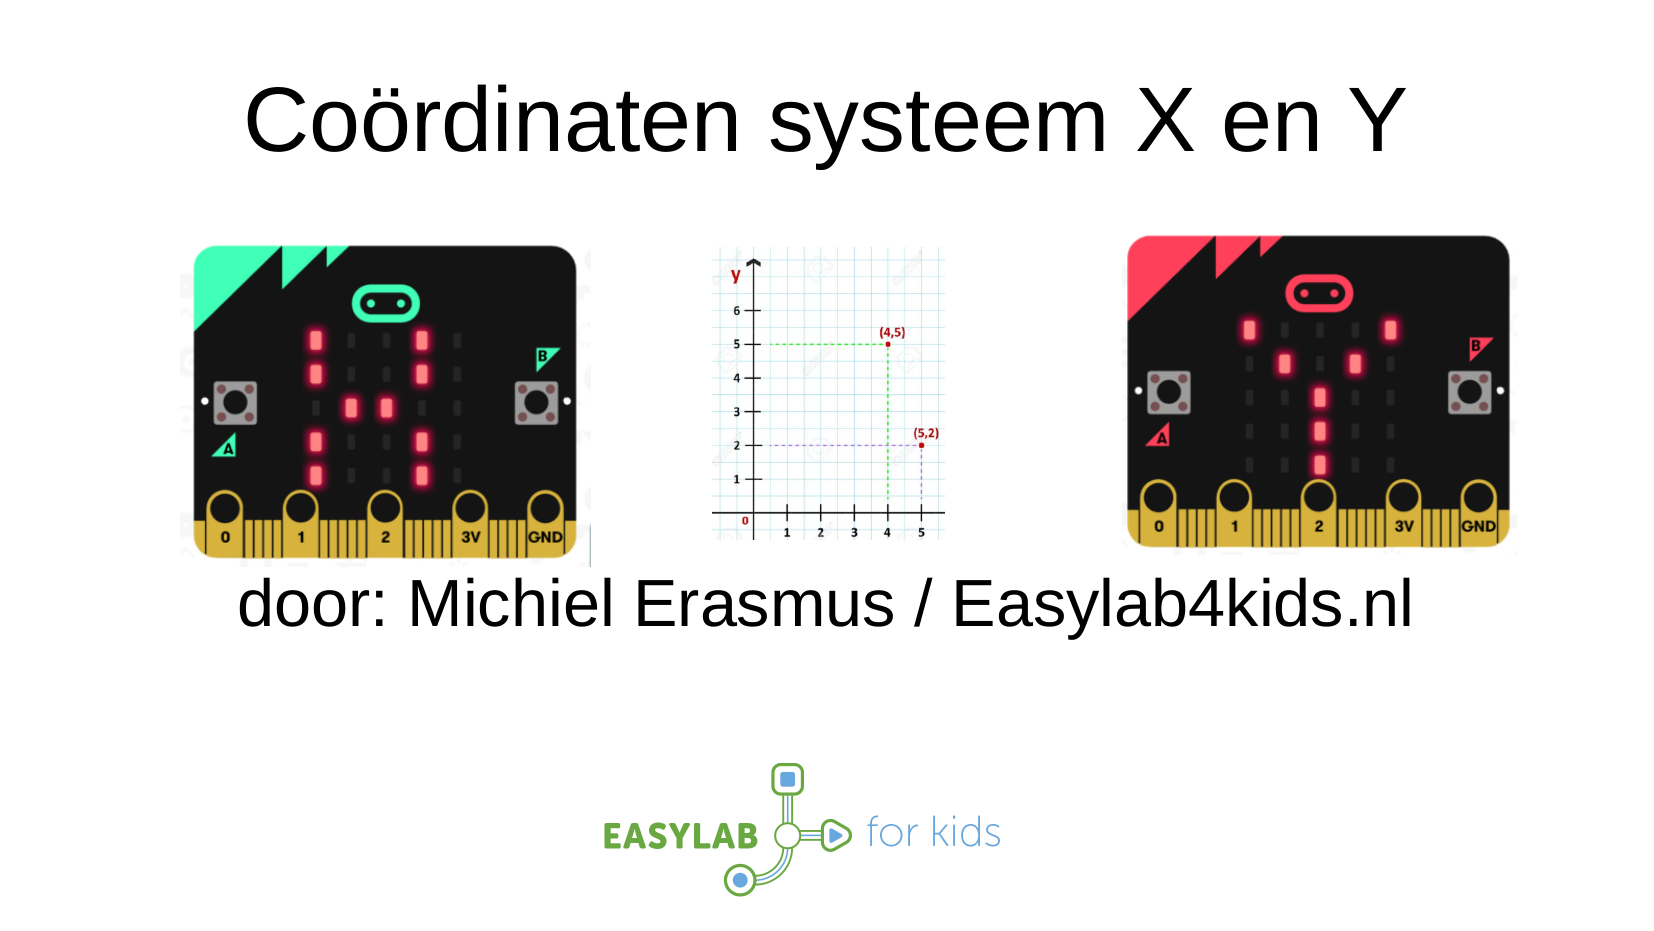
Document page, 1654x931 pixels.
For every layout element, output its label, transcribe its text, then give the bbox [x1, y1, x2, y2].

picture [711, 247, 945, 540]
picture [602, 763, 1002, 897]
text_box Coördinaten systeem X en Y [82, 59, 1571, 170]
text_box door: Michiel Erasmus / Easylab4kids.nl [82, 334, 1571, 640]
picture [179, 237, 591, 568]
picture [1121, 226, 1518, 556]
